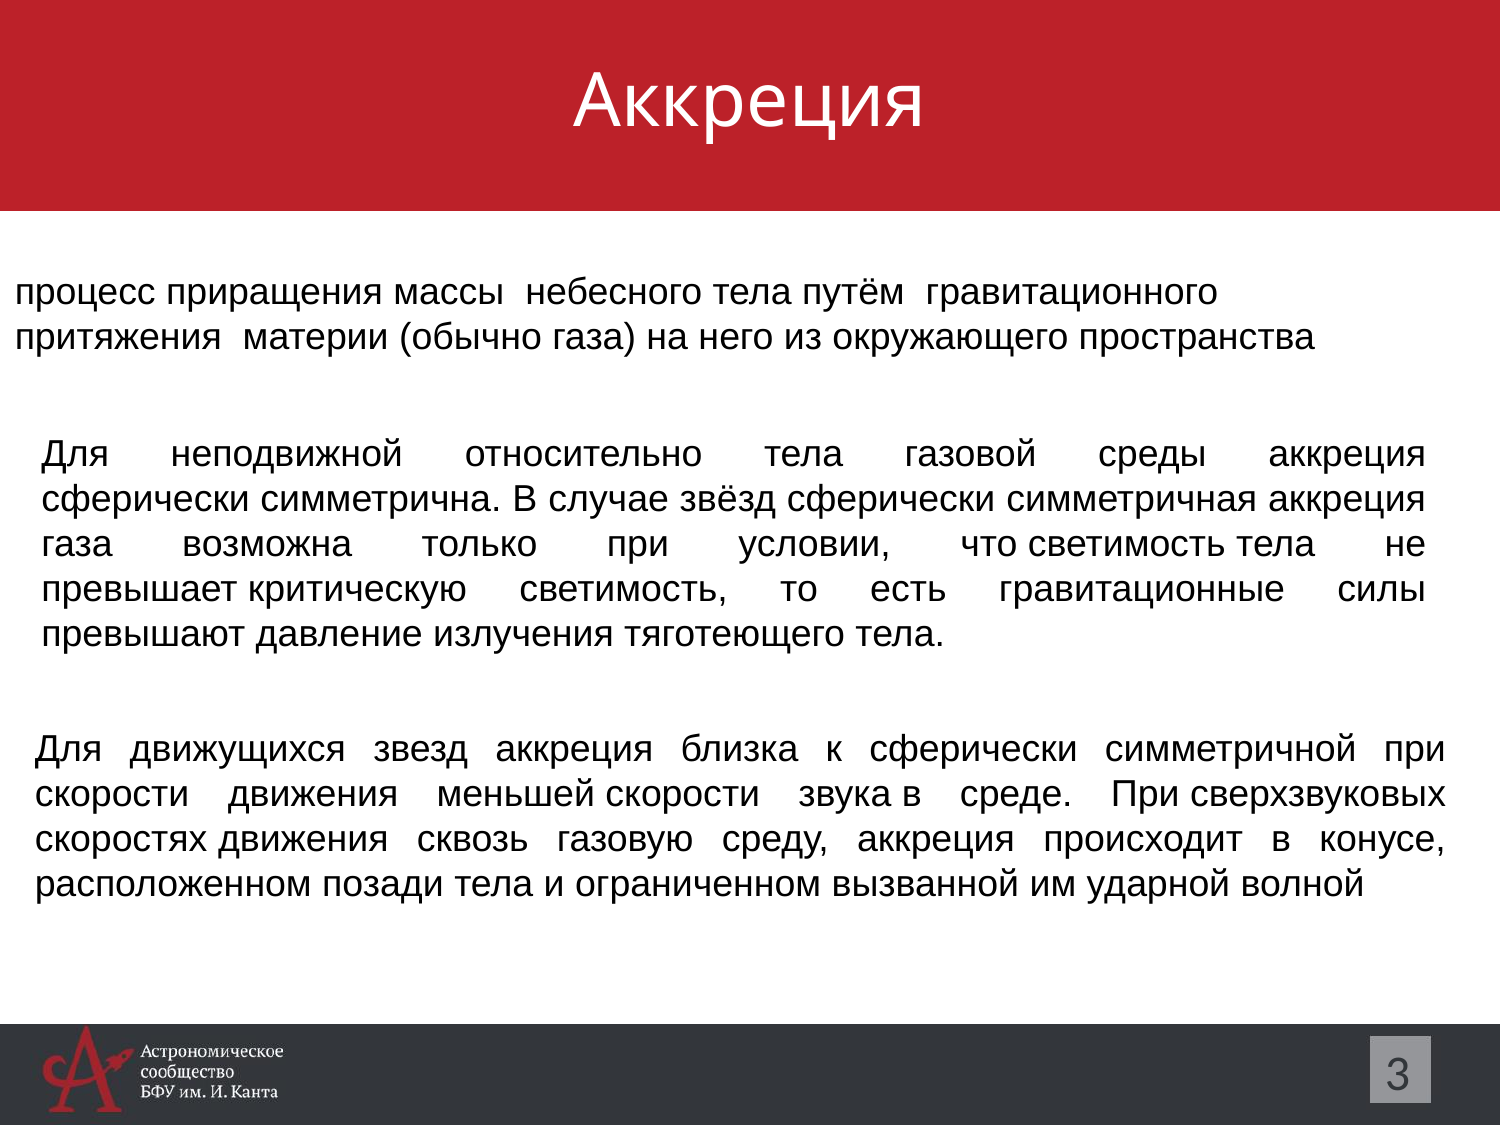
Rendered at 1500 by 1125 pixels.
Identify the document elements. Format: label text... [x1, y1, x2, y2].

slide_number 3 [1364, 1035, 1425, 1106]
title Аккреция [75, 3, 1425, 191]
picture [0, 0, 1500, 1125]
